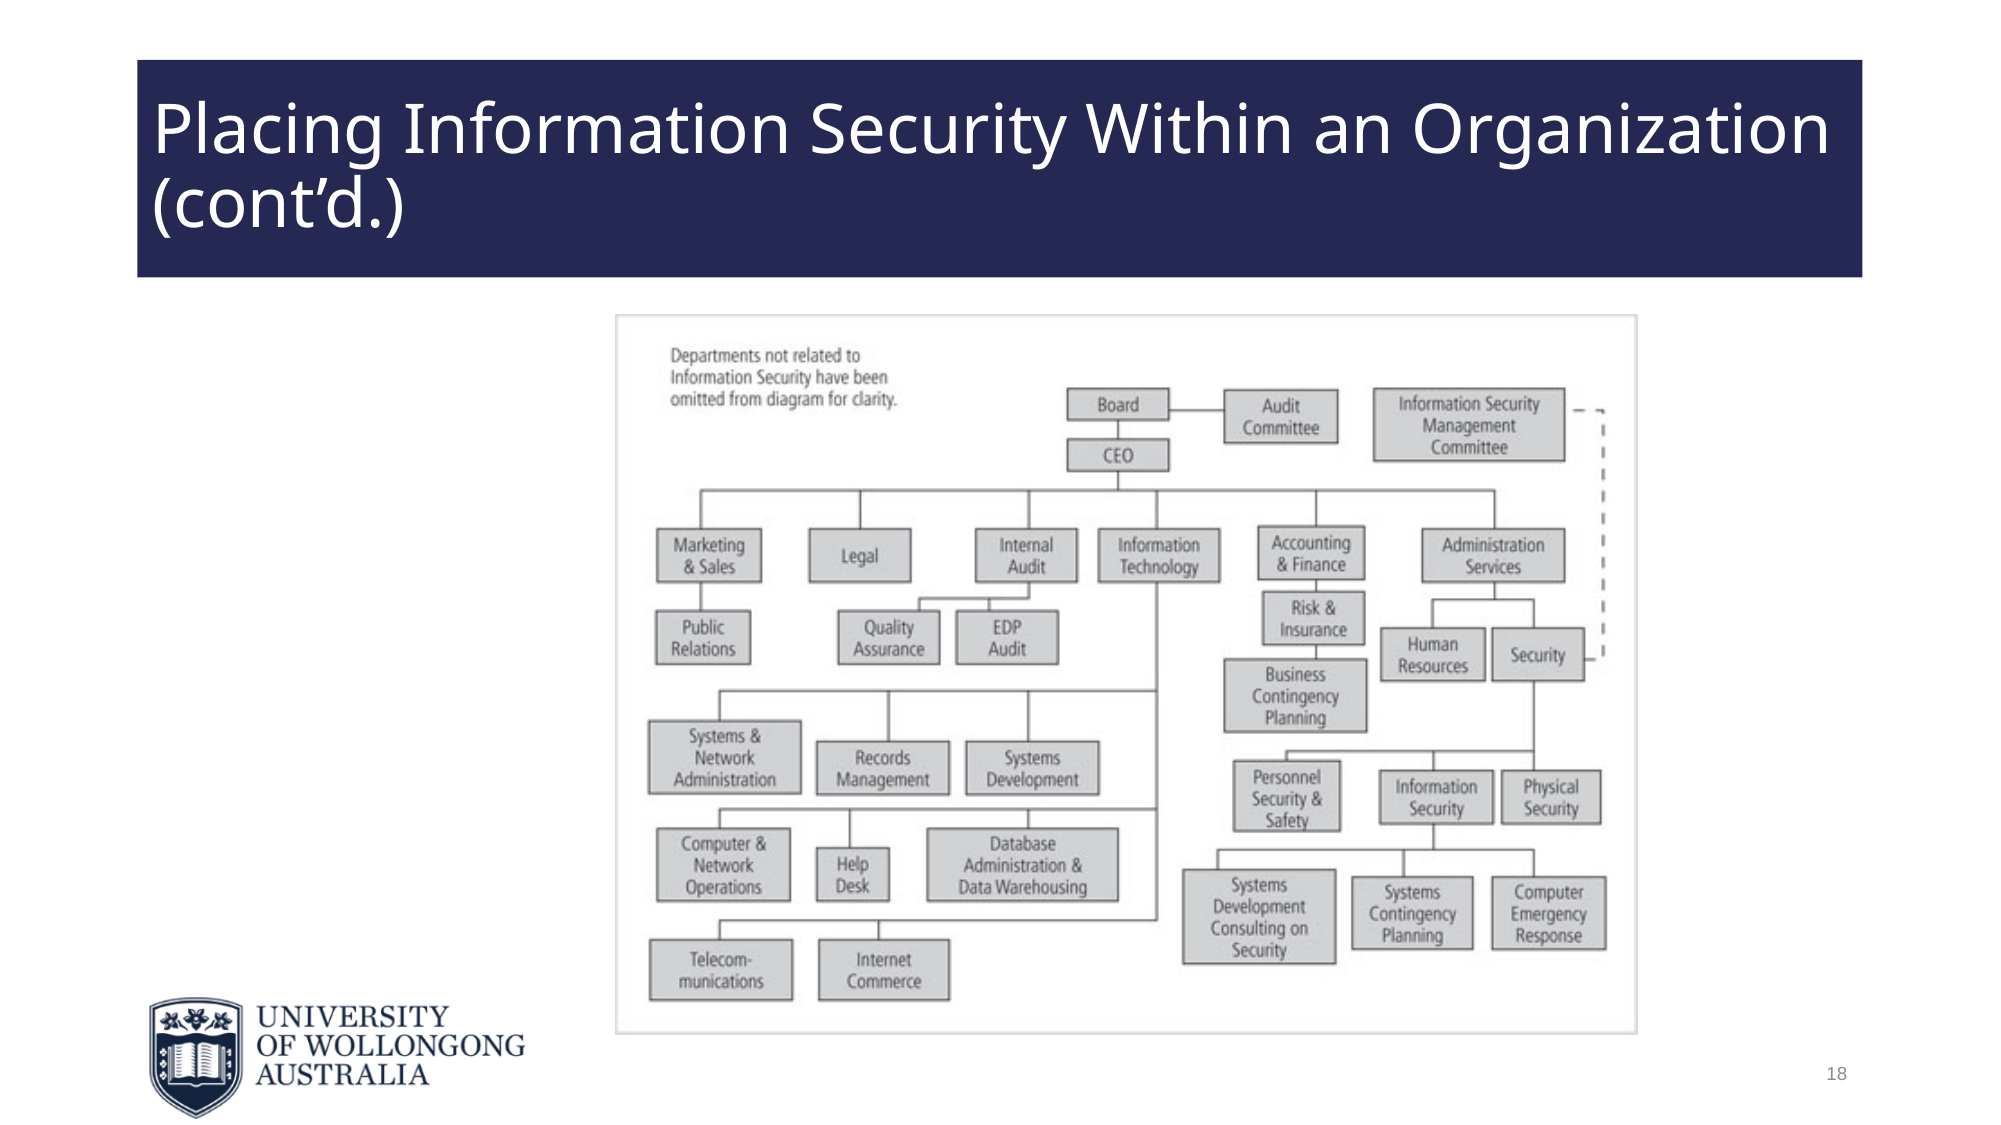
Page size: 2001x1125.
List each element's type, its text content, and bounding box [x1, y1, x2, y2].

text_box [541, 255, 2000, 317]
picture [137, 987, 548, 1125]
slide_number 18 [1412, 1042, 1863, 1103]
title Placing Information Security Within an Organization (cont’d.) [137, 59, 1863, 278]
picture [615, 314, 1638, 1035]
